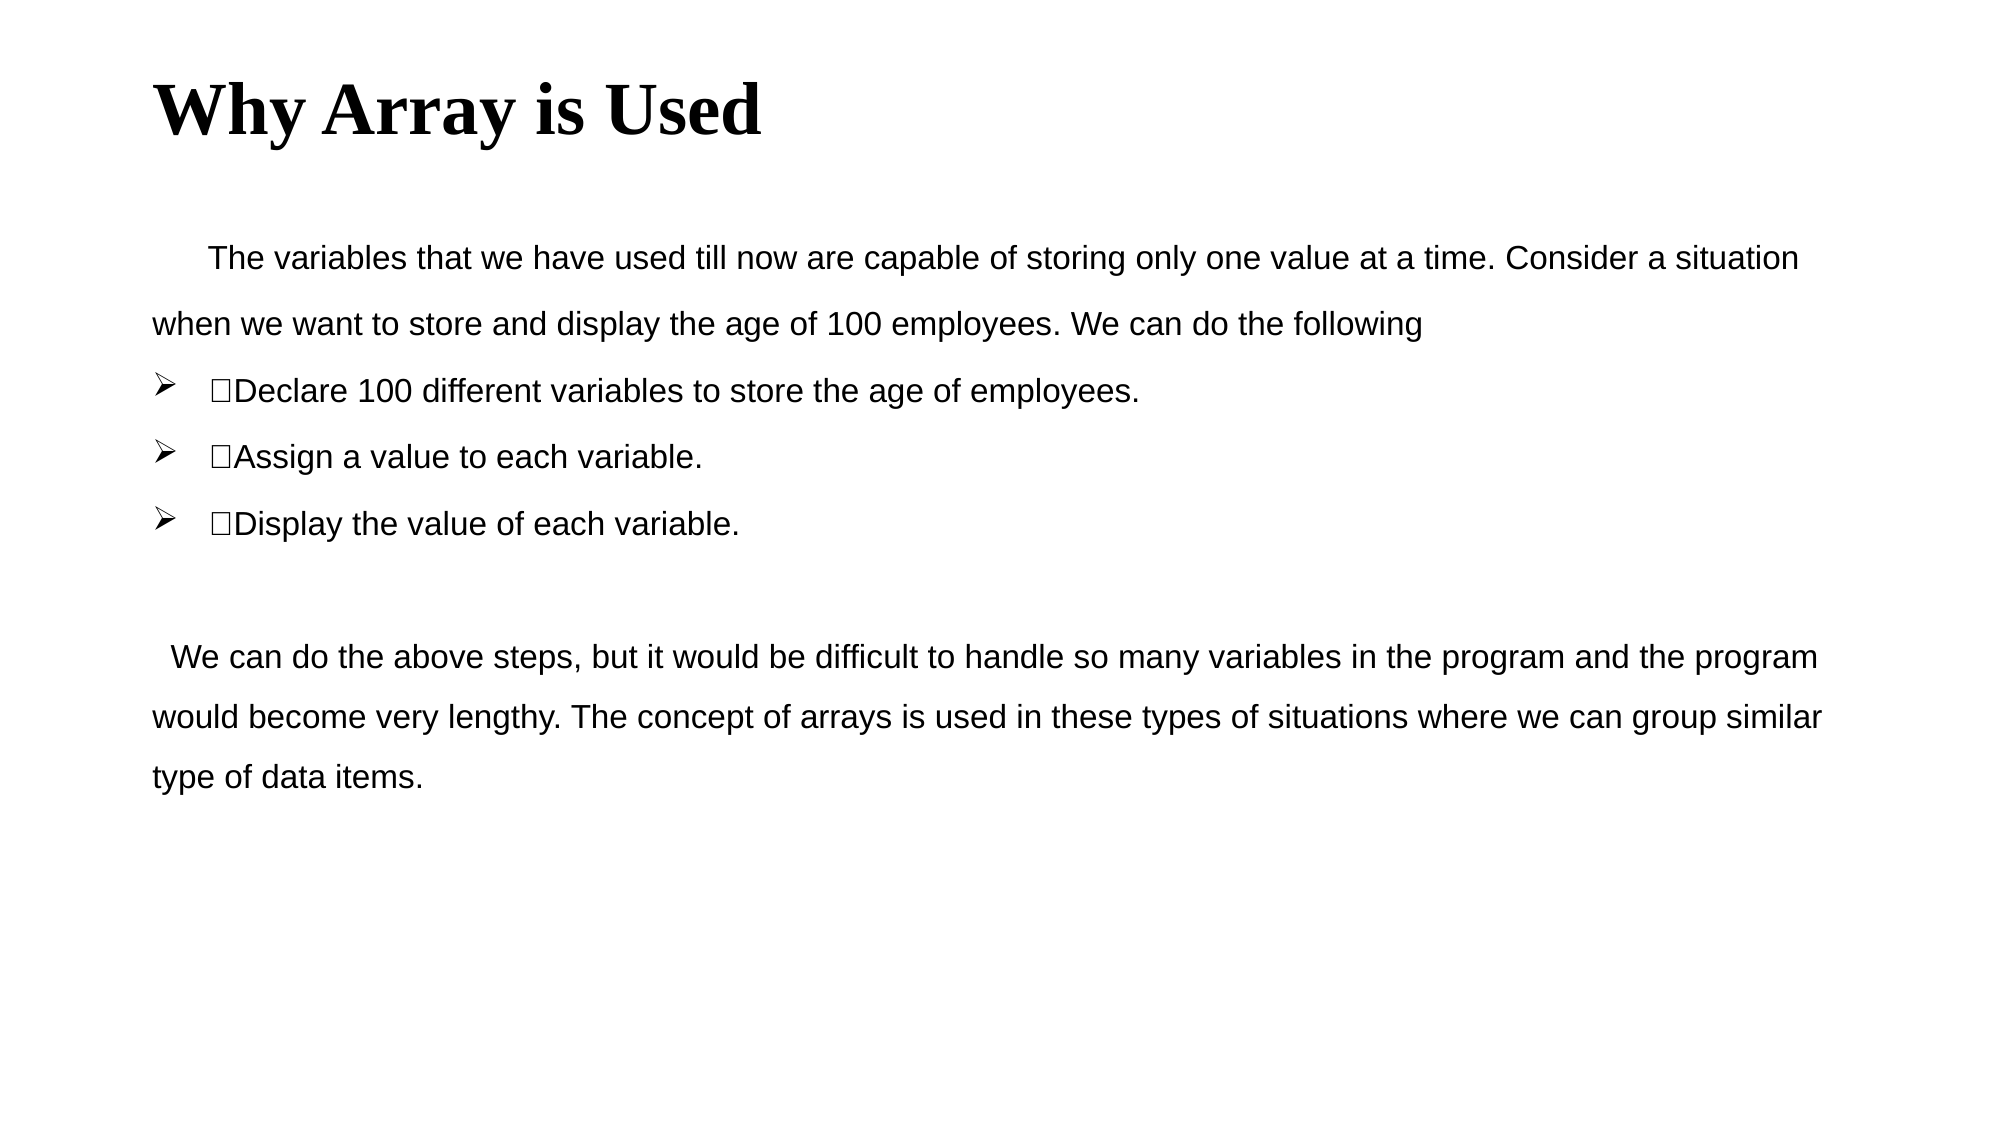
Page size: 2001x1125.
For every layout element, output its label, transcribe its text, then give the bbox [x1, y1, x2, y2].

list Why Array is Used The variables that we have used till now are capable of storing only one value at a time. Consider a situation when we want to store and display the age of 100 employees. We can do the following Declare 100 different variables to store the age of employees. Assign a value to each variable. Display the value of each variable. We can do the above steps, but it would be difficult to handle so many variables in the program and the program would become very lengthy. The concept of arrays is used in these types of situations where we can group similar type of data items. [137, 51, 1863, 1096]
